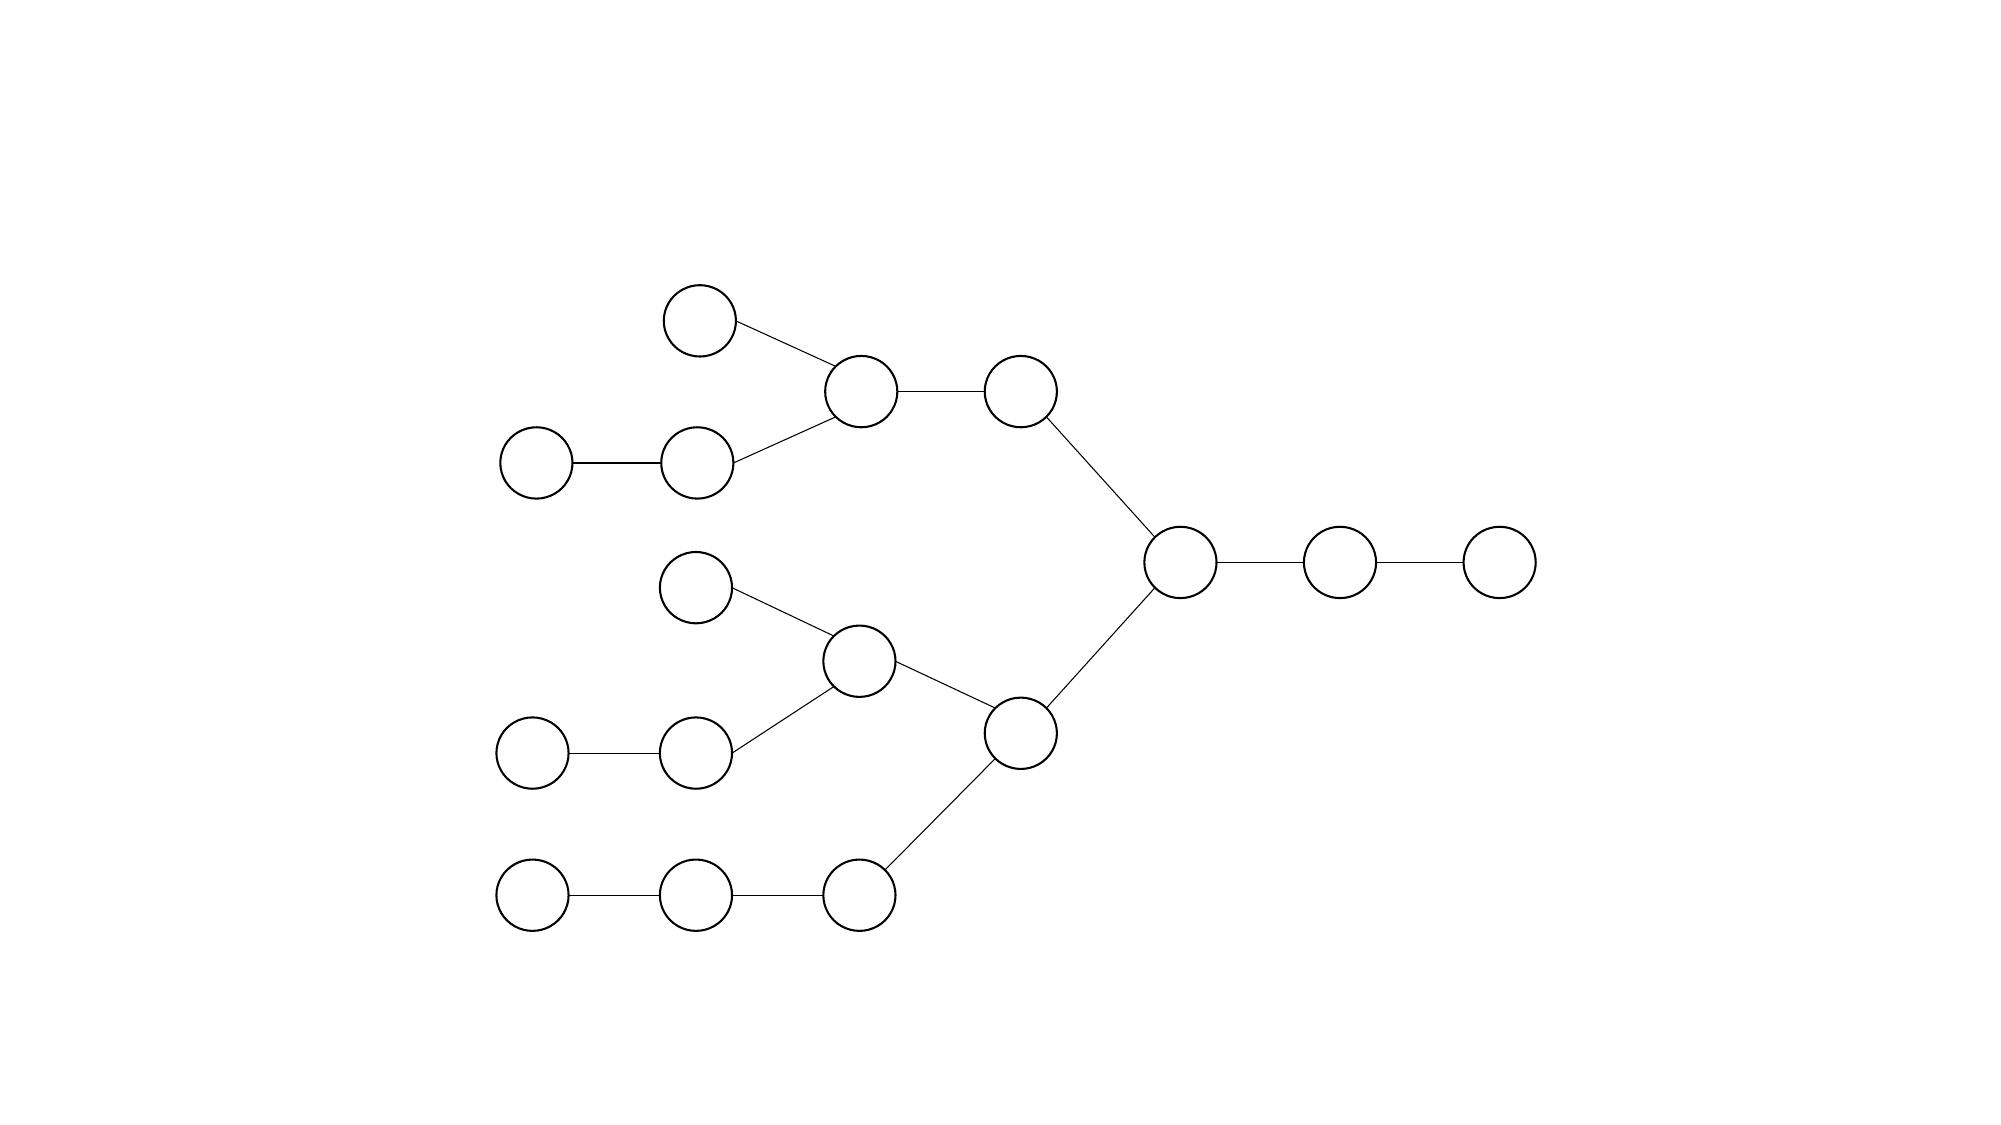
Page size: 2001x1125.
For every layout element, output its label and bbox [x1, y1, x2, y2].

text_box [733, 416, 836, 463]
text_box [495, 716, 570, 790]
text_box [983, 696, 1058, 770]
text_box [895, 661, 996, 709]
text_box [1046, 416, 1155, 538]
text_box [495, 858, 570, 932]
text_box [658, 550, 734, 625]
text_box [1046, 587, 1155, 709]
text_box [660, 426, 735, 500]
text_box [1302, 525, 1378, 600]
text_box [735, 320, 836, 367]
text_box [732, 686, 834, 754]
text_box [658, 716, 734, 790]
text_box [662, 284, 737, 358]
text_box [732, 587, 834, 637]
text_box [499, 426, 574, 500]
text_box [658, 858, 734, 932]
text_box [983, 354, 1058, 429]
text_box [824, 354, 899, 429]
text_box [1143, 525, 1218, 600]
text_box [1462, 525, 1537, 600]
text_box [884, 758, 996, 870]
text_box [822, 858, 897, 932]
text_box [822, 624, 897, 698]
